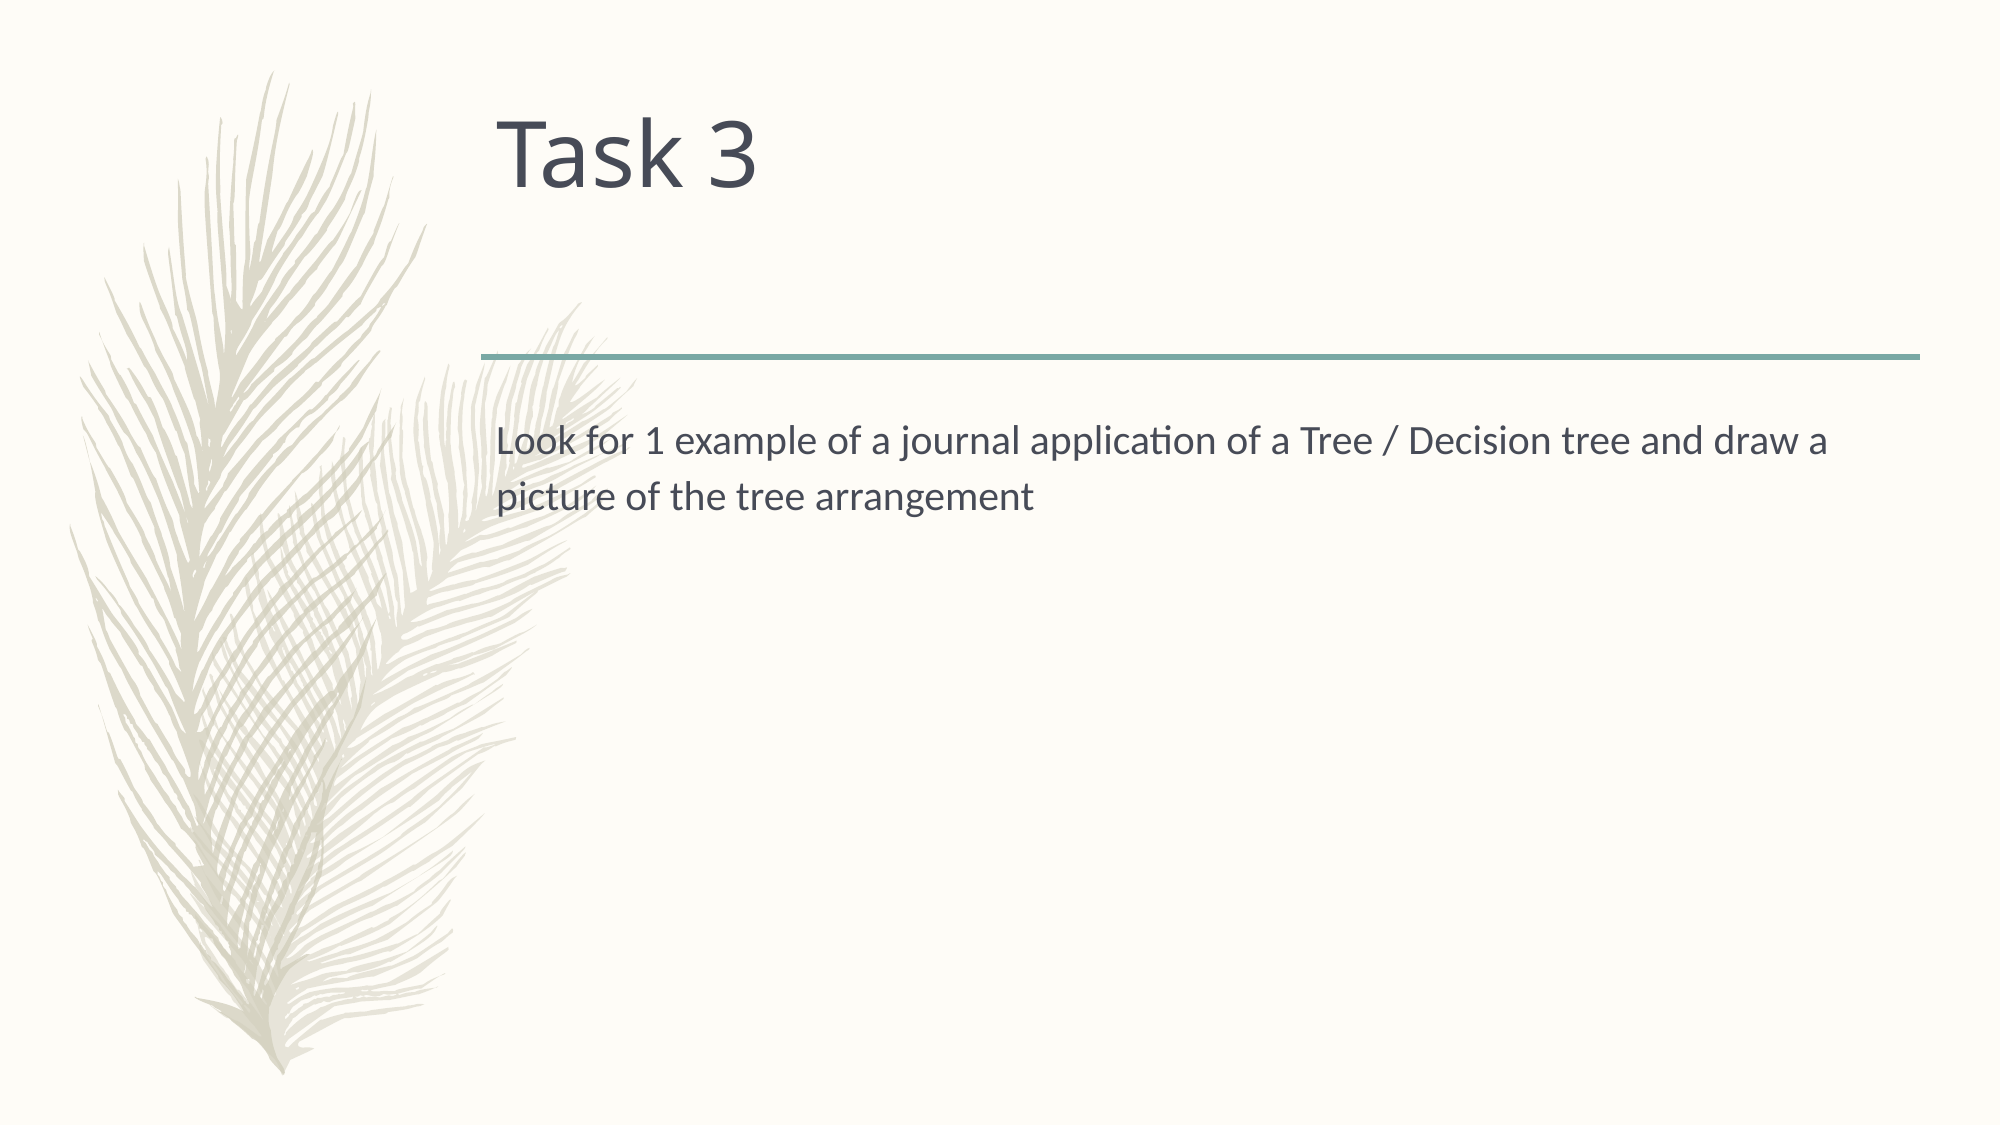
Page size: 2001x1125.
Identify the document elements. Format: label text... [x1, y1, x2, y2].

list Look for 1 example of a journal application of a Tree / Decision tree and draw a picture of the tree arrangement [481, 399, 1920, 999]
title Task 3 [481, 93, 1920, 350]
